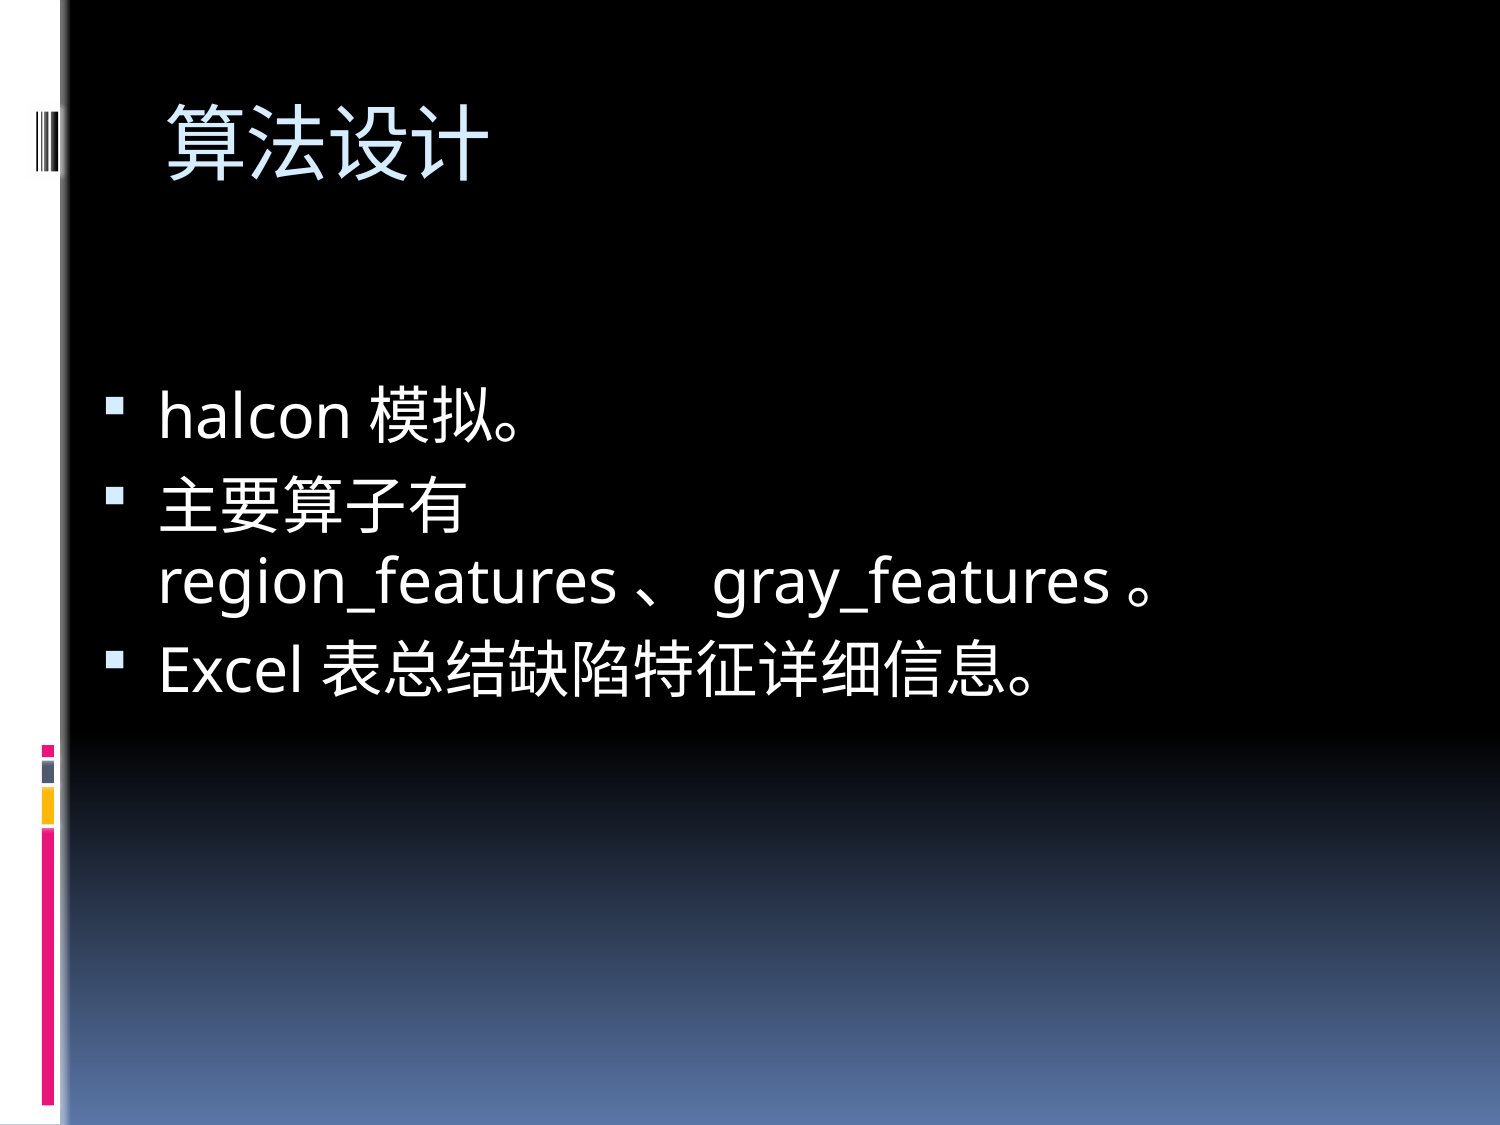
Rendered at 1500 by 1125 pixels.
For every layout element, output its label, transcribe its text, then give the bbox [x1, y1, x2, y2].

title 算法设计 [150, 83, 1425, 234]
list halcon模拟。 主要算子有region_features、gray_features。 Excel表总结缺陷特征详细信息。 [75, 368, 1425, 870]
